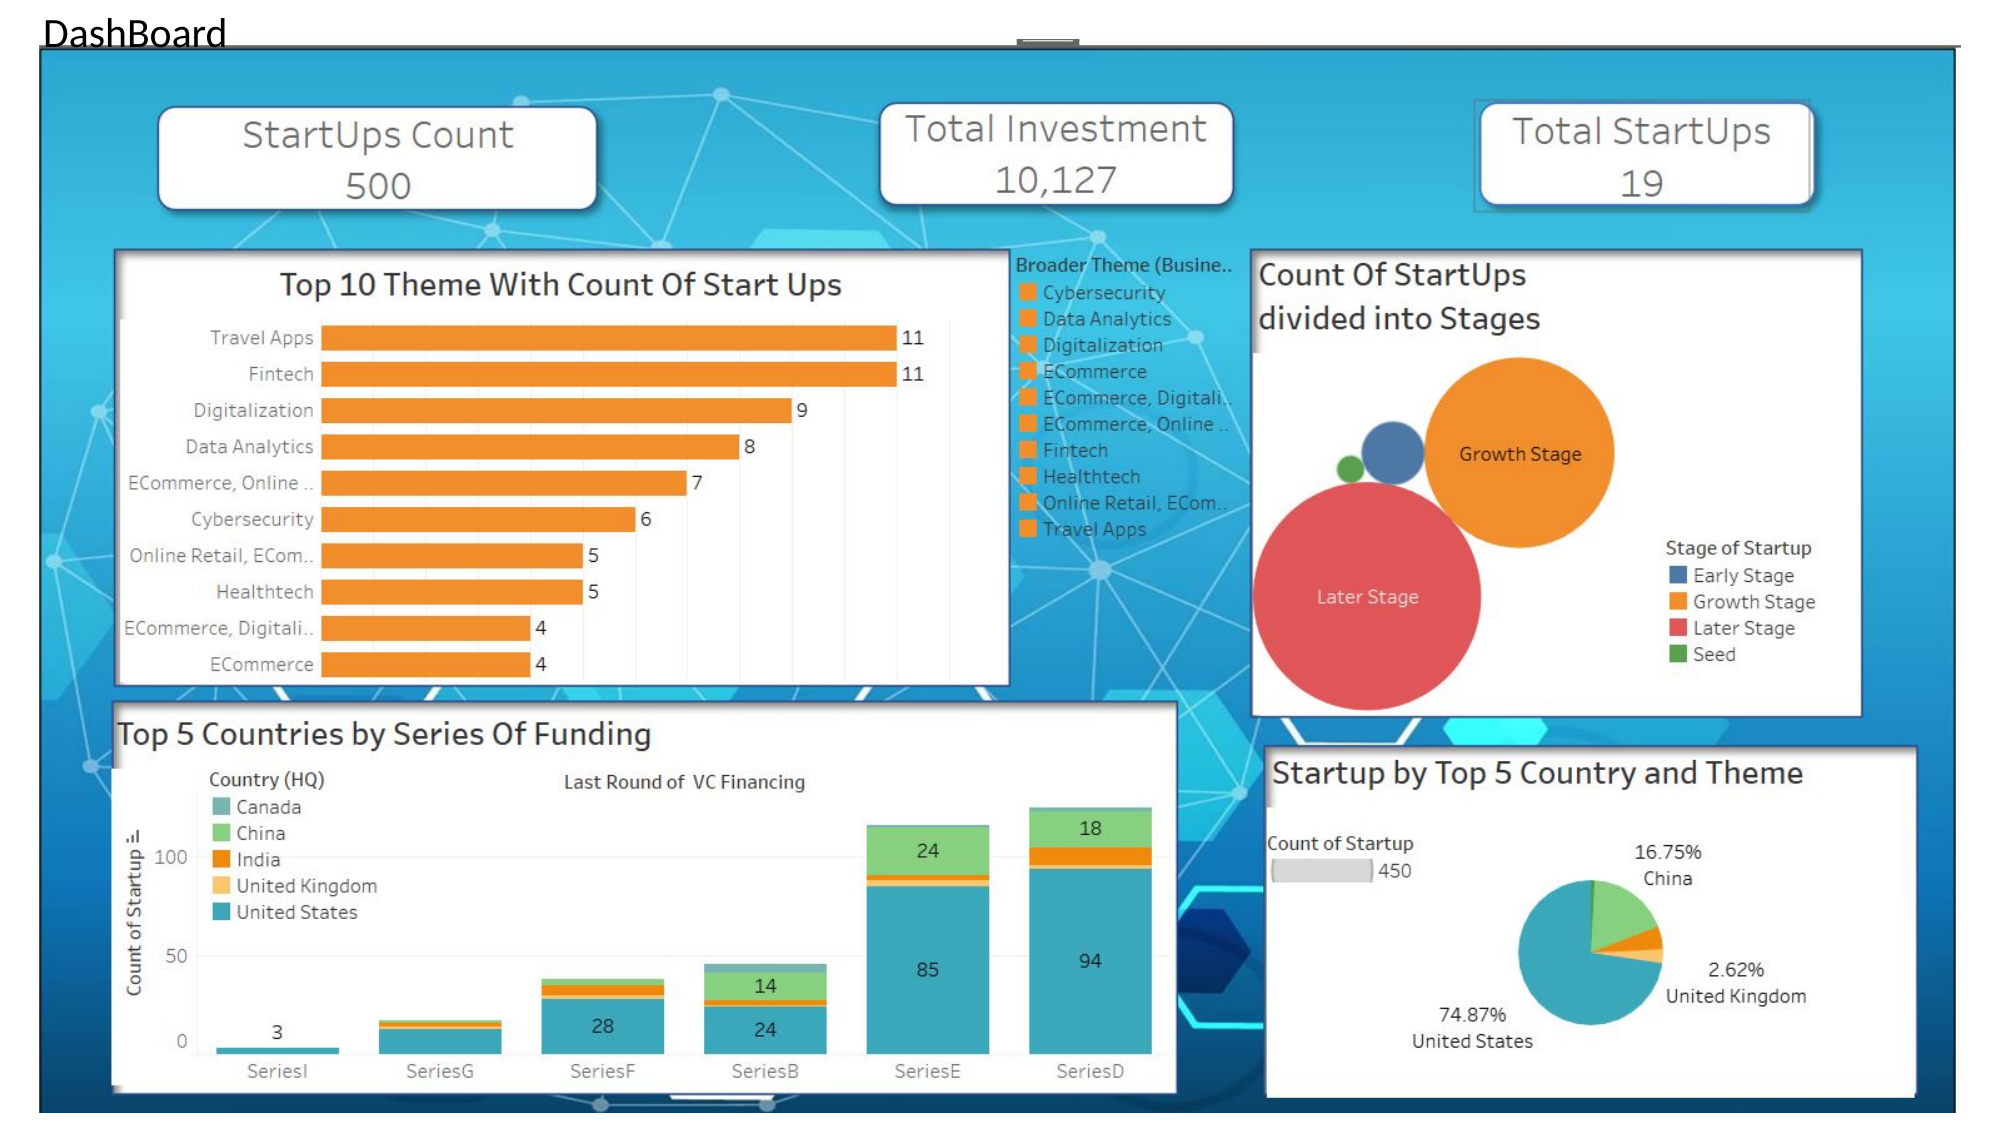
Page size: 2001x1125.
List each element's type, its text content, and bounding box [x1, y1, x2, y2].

picture [39, 39, 1961, 1113]
text_box DashBoard [28, 0, 660, 64]
